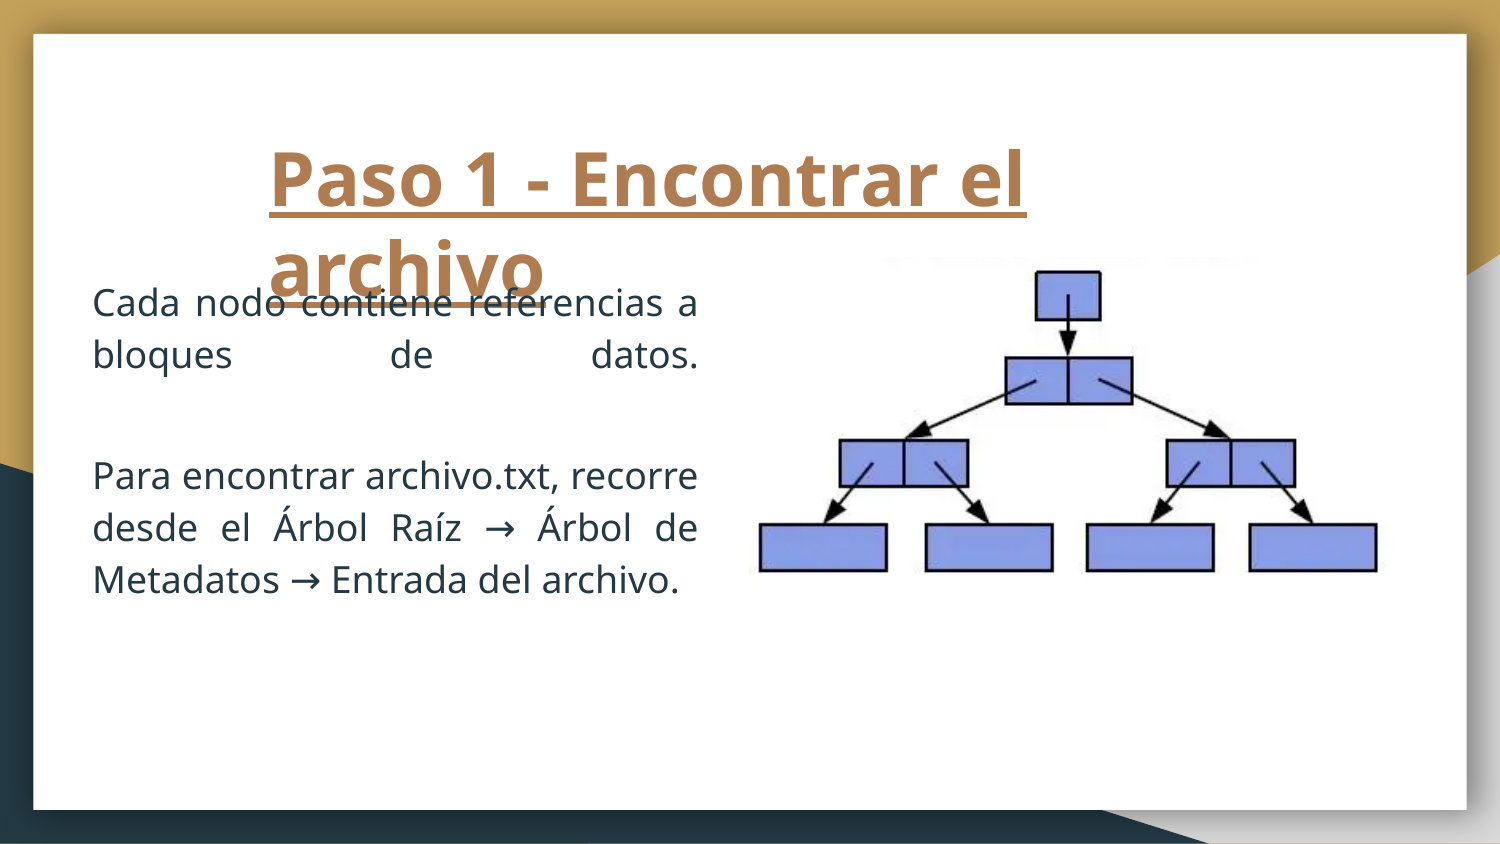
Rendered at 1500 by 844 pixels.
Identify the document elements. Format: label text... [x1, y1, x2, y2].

picture [748, 256, 1413, 600]
title Paso 1 - Encontrar el archivo [253, 116, 1317, 344]
list Cada nodo contiene referencias a bloques de datos. Para encontrar archivo.txt, recorre desde el Árbol Raíz → Árbol de Metadatos → Entrada del archivo. [77, 257, 715, 691]
